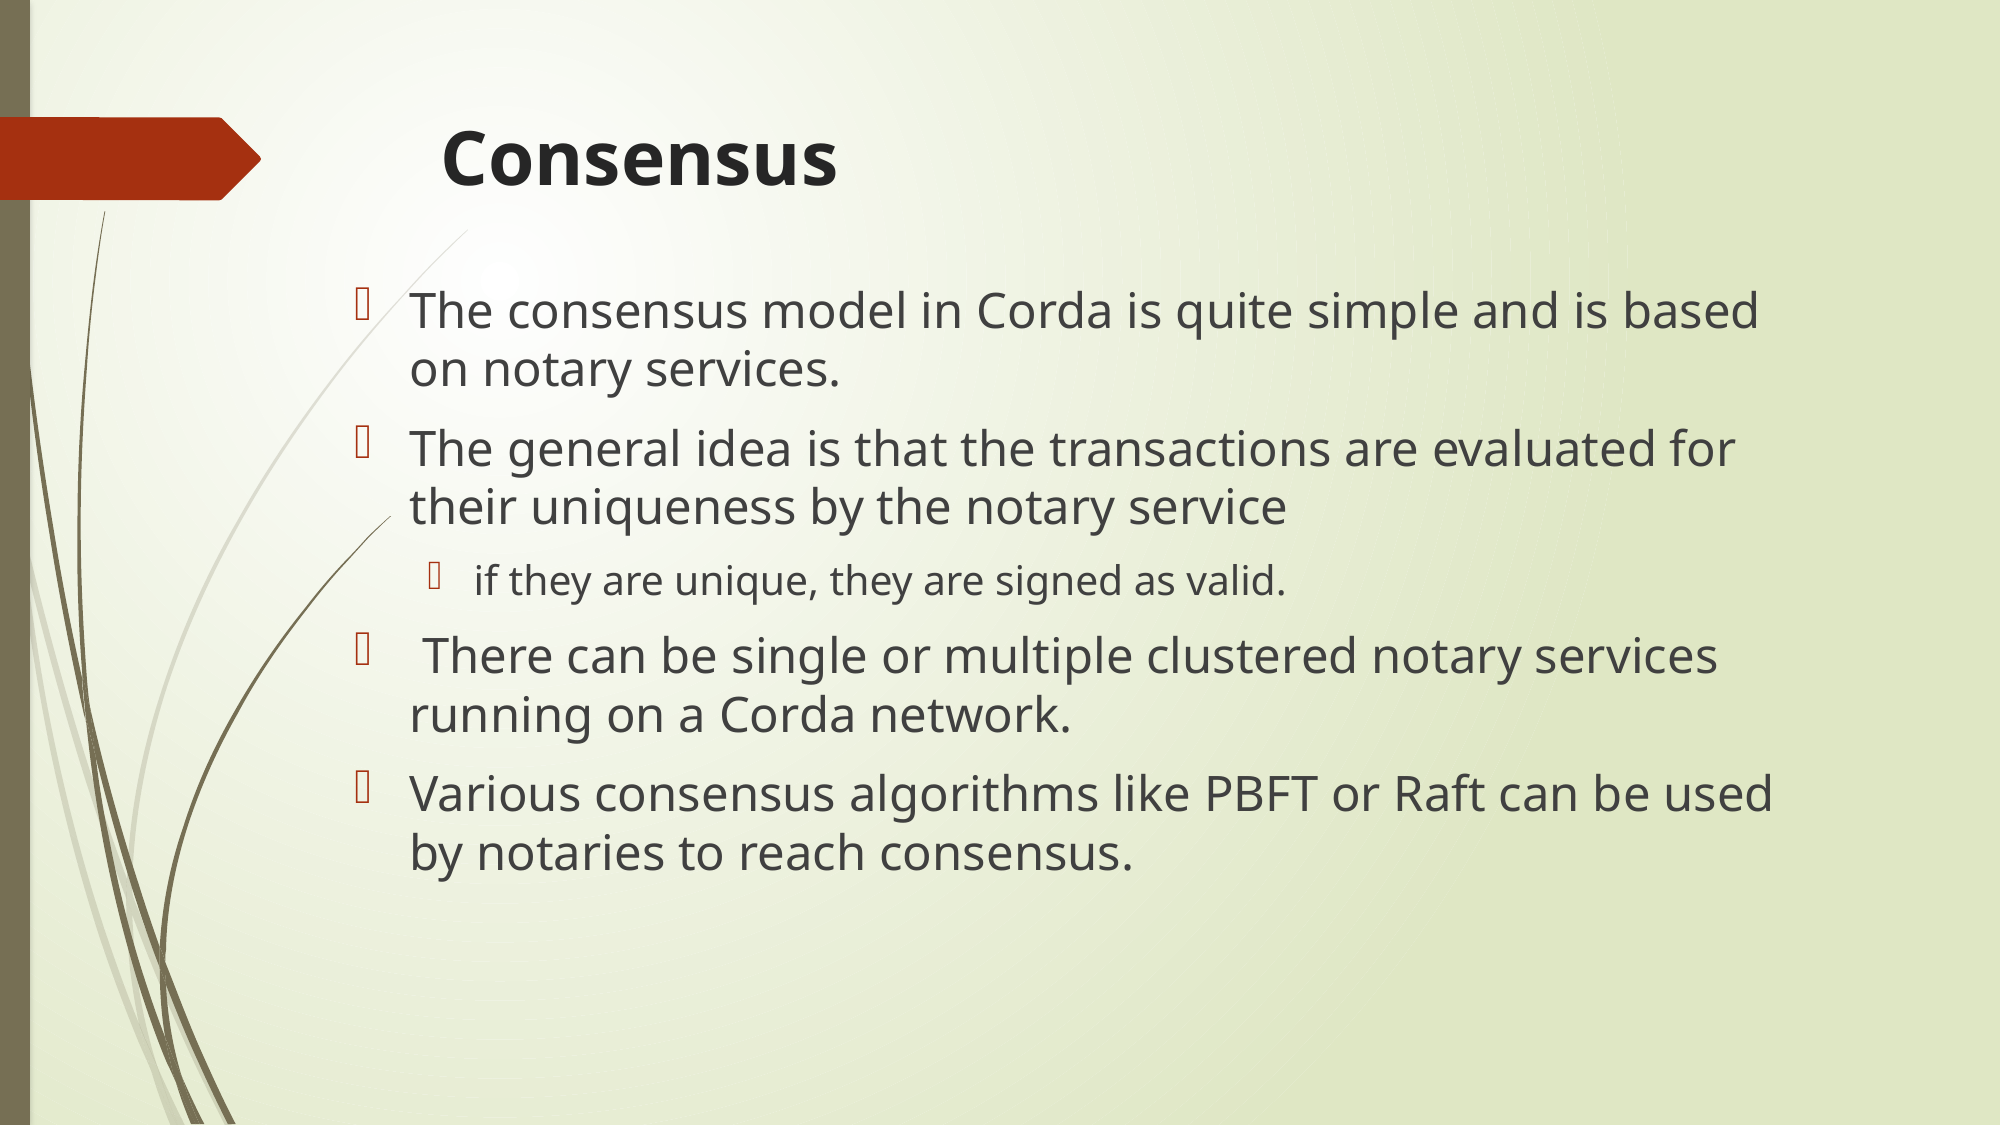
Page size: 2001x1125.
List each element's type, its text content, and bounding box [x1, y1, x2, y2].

title Consensus [425, 102, 1888, 313]
list The consensus model in Corda is quite simple and is based on notary services. The general idea is that the transactions are evaluated for their uniqueness by the notary service if they are unique, they are signed as valid. There can be single or multiple clustered notary services running on a Corda network. Various consensus algorithms like PBFT or Raft can be used by notaries to reach consensus. [339, 271, 1802, 892]
